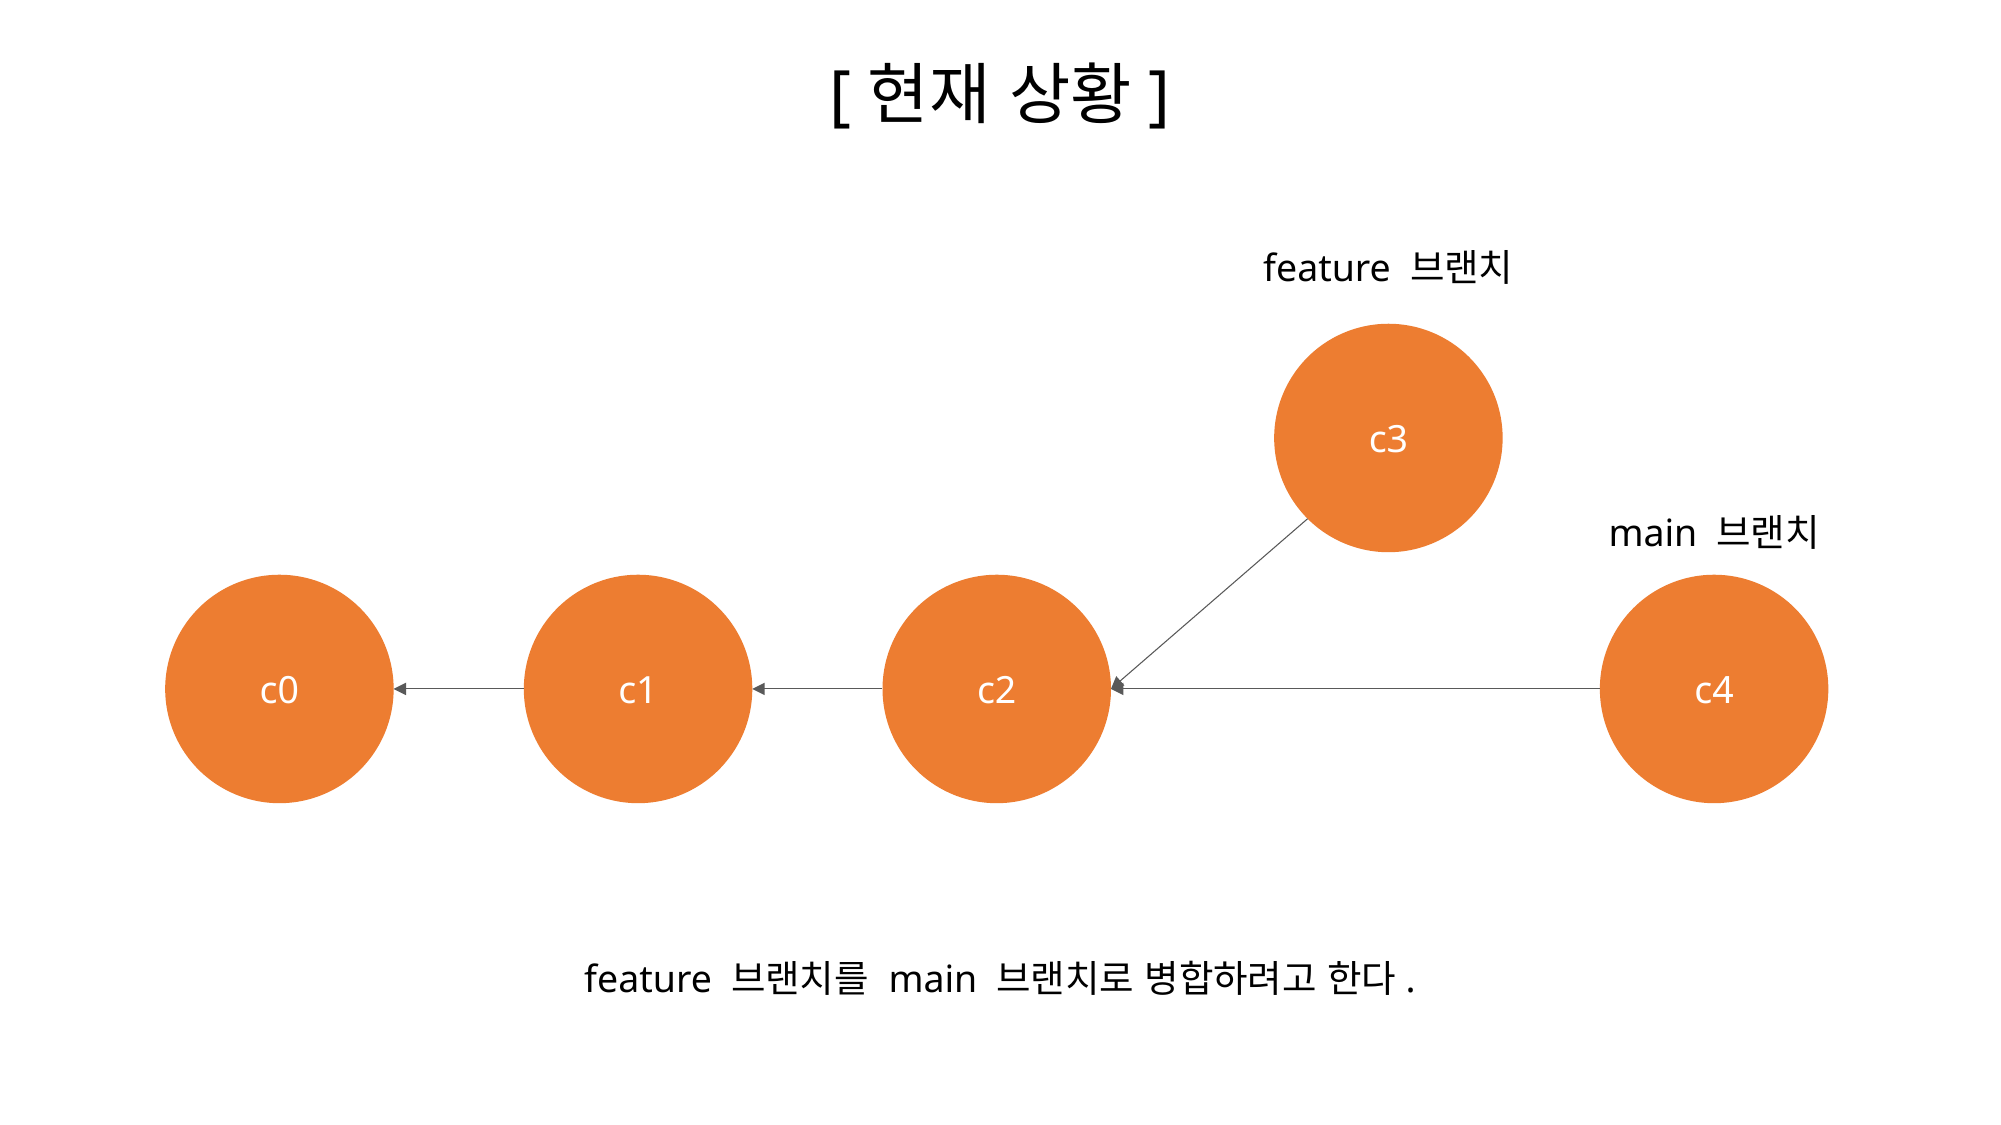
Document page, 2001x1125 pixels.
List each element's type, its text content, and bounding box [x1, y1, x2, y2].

text_box feature 브랜치를 main 브랜치로 병합하려고 한다. [569, 948, 1431, 1008]
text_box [165, 236, 1835, 804]
text_box [현재 상황] [814, 45, 1186, 140]
